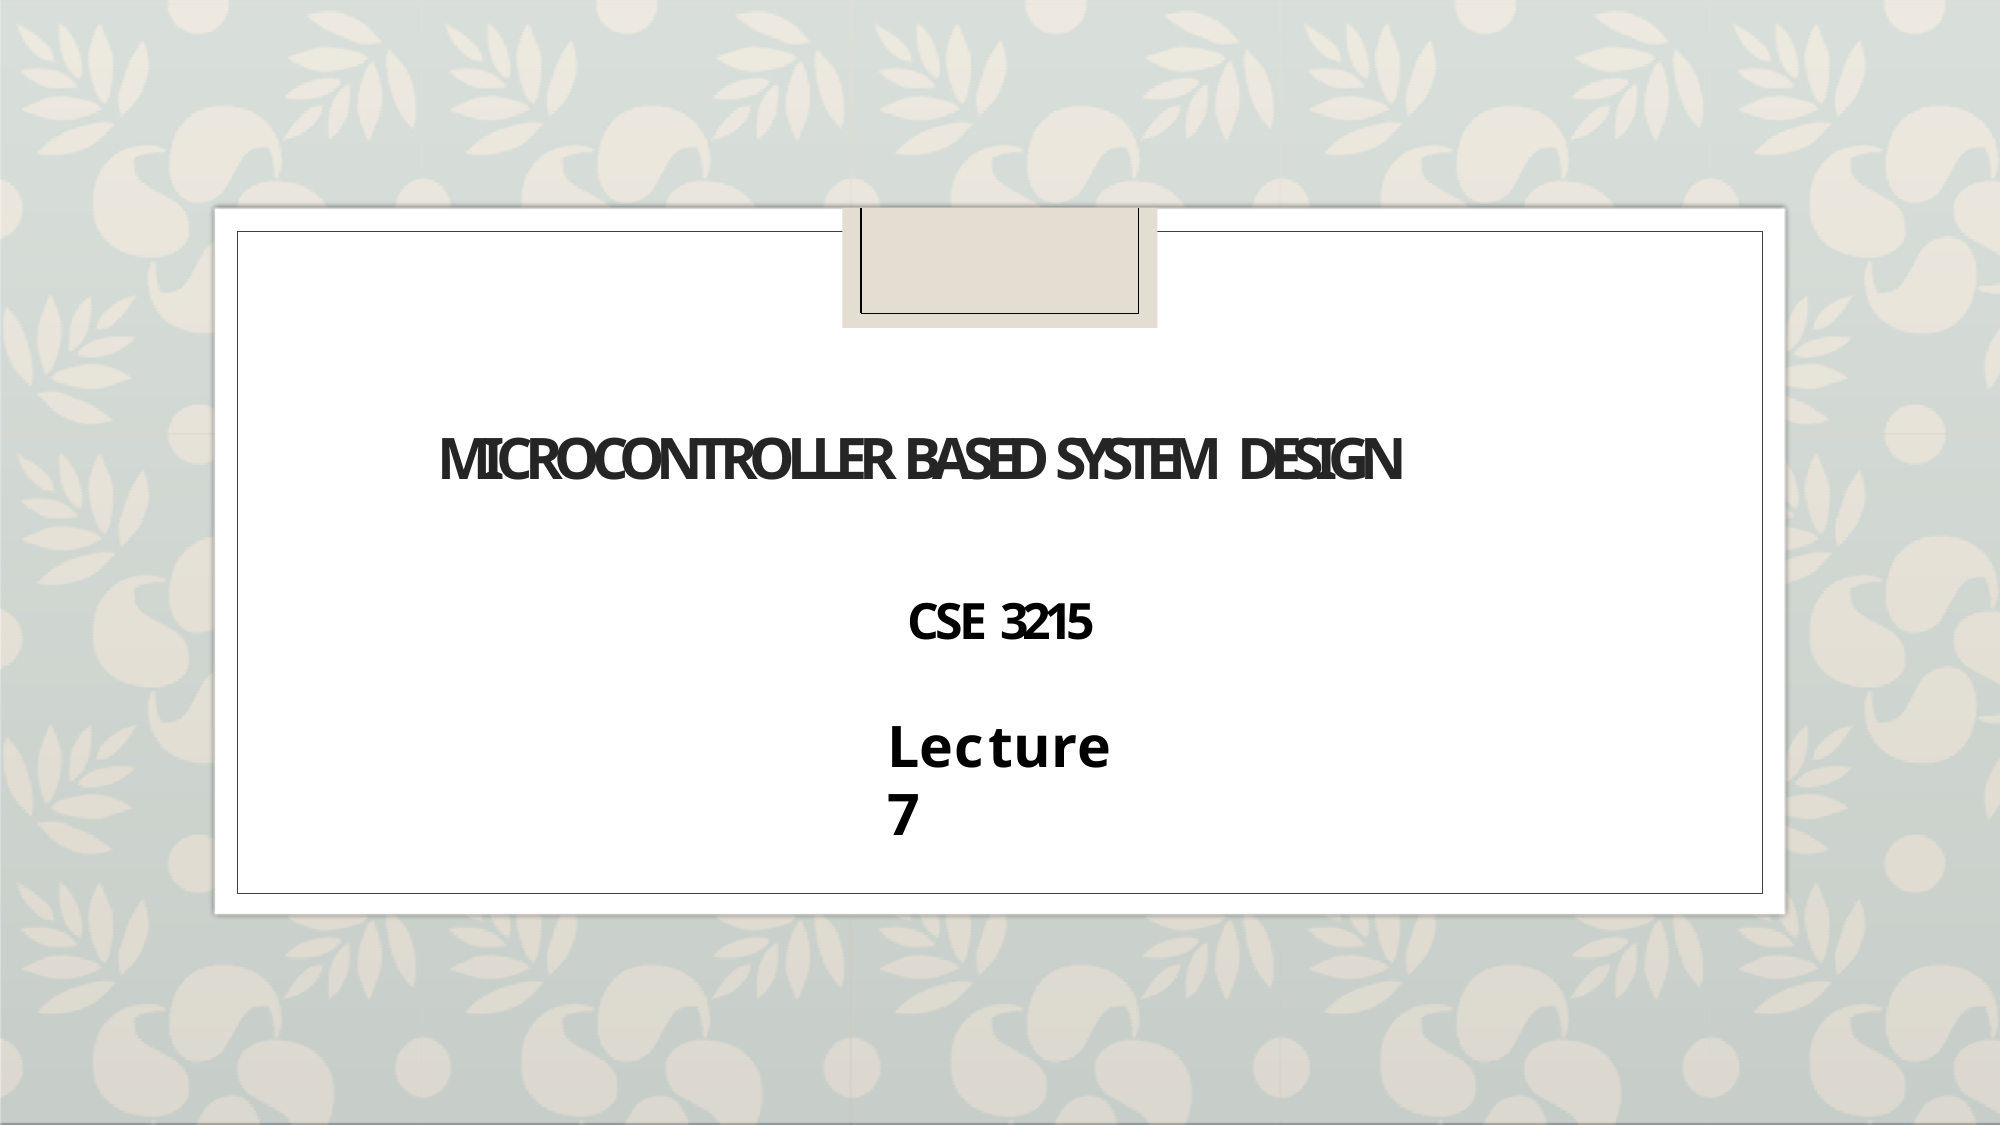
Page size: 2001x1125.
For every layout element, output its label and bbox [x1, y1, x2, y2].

text_box [0, 0, 2000, 1125]
